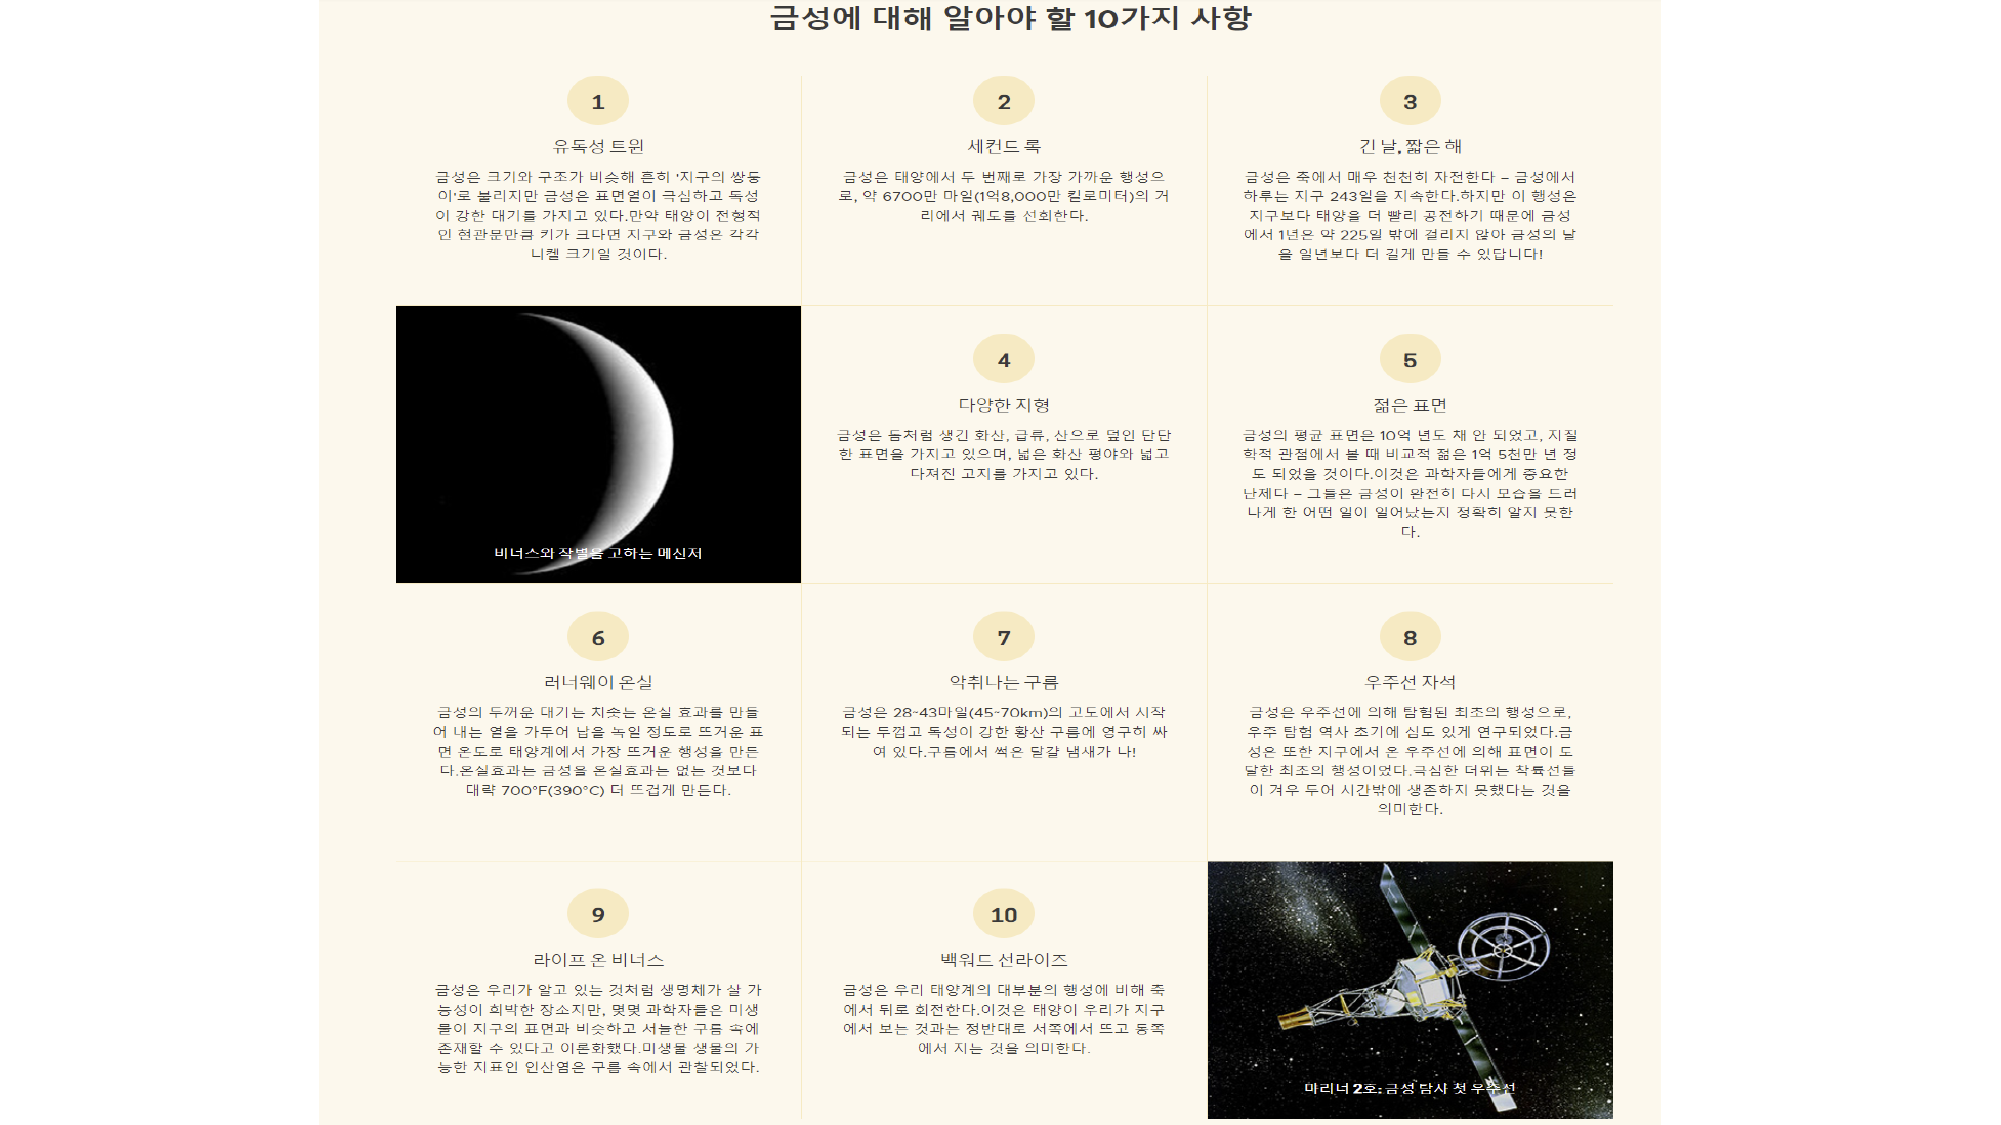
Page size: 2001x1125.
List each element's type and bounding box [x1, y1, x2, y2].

picture [318, 0, 1661, 1125]
